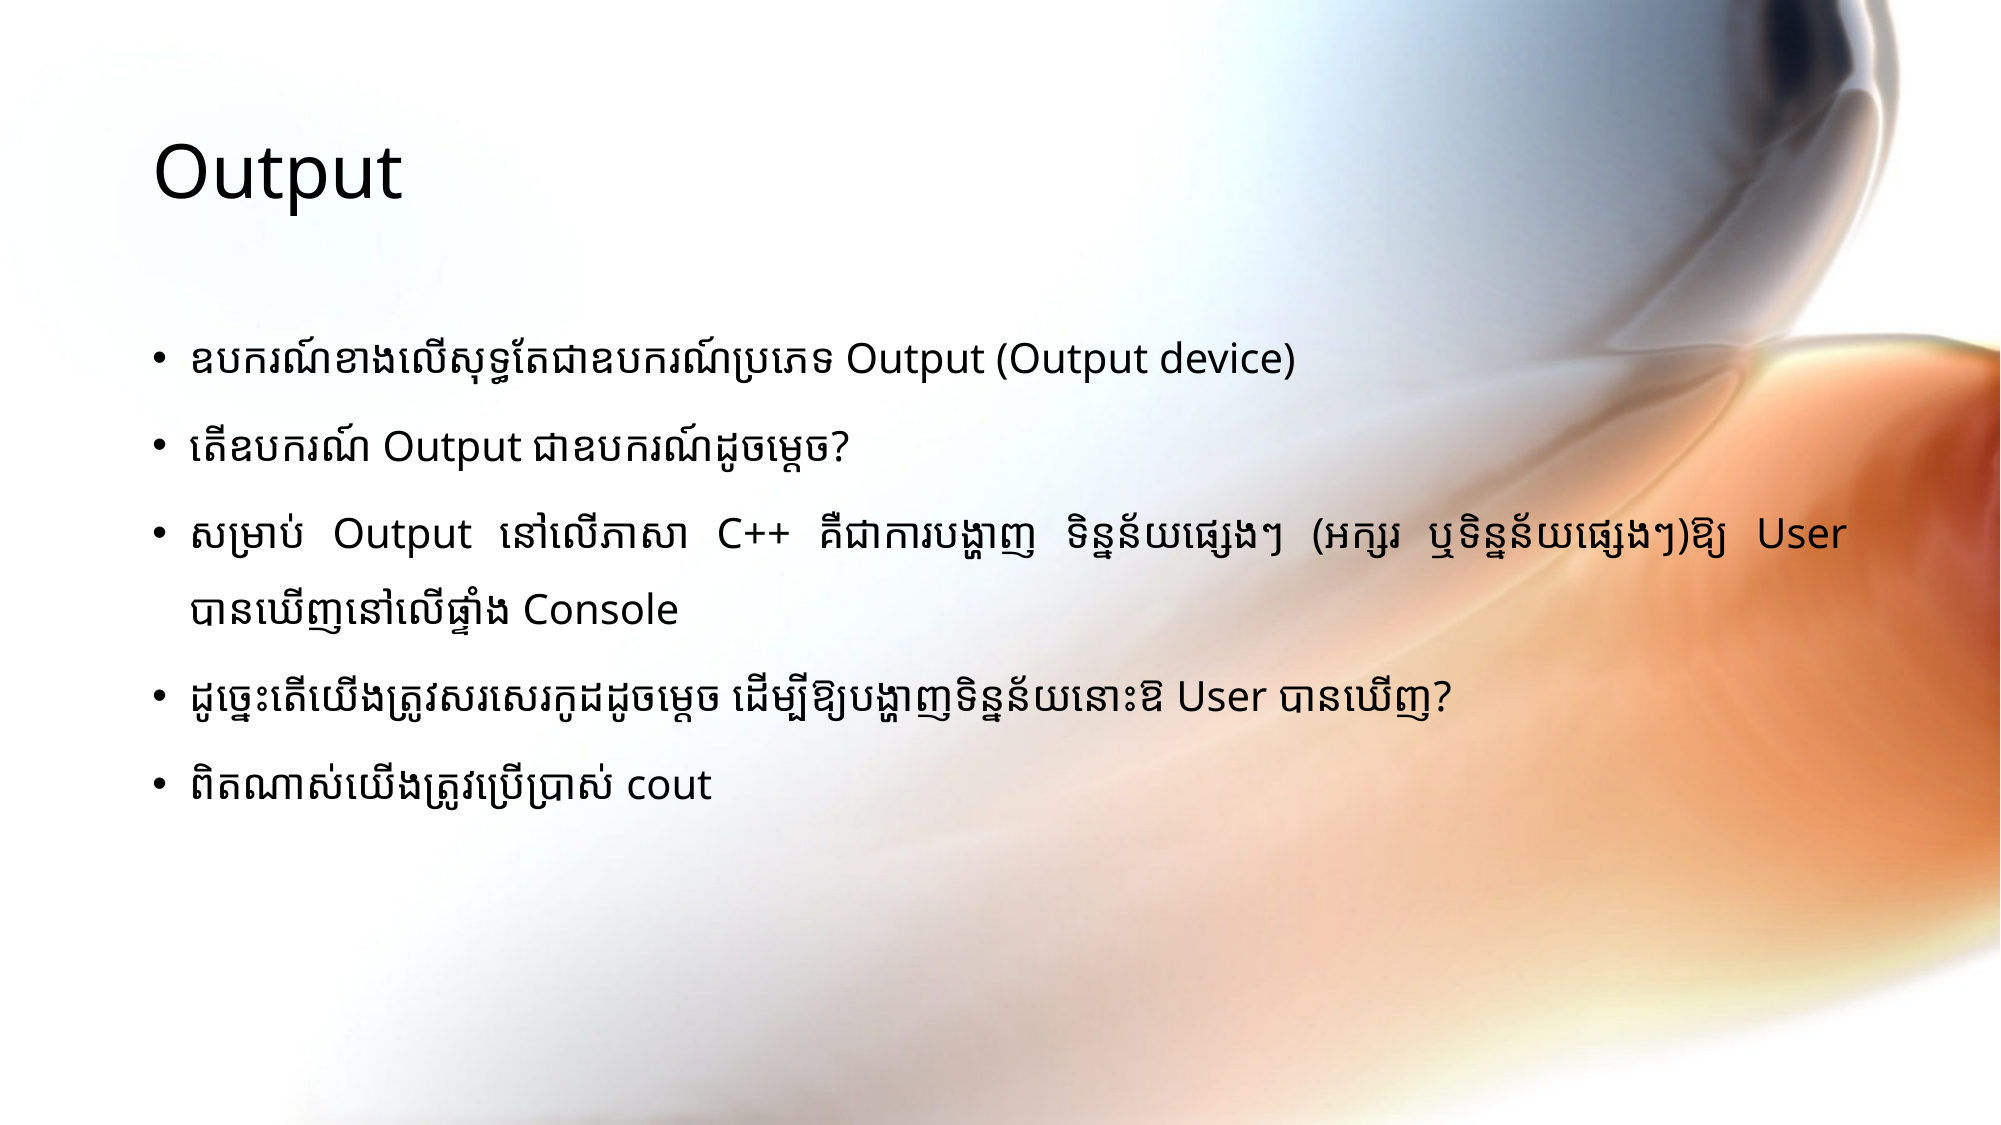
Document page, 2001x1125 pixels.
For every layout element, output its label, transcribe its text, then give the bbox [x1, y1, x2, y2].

list ឧបករណ៍ខាងលើសុទ្ធតែជាឧបករណ៍ប្រភេទ Output (Output device) តើឧបករណ៍ Output ជាឧបករណ៍ដូចម្ដេច? សម្រាប់ Output នៅលើភាសា C++ គឺជាការបង្ហាញ ទិន្នន័យផ្សេងៗ (អក្សរ ឬទិន្នន័យផ្សេងៗ)ឱ្យ User បានឃើញនៅលើផ្ទាំង Console ដូច្នេះតើយើងត្រូវសរសេរកូដដូចម្ដេច ដើម្បីឱ្យបង្ហាញទិន្នន័យនោះឱ User បានឃើញ? ពិតណាស់យើងត្រូវប្រើប្រាស់ cout [137, 299, 1863, 1014]
title Output [137, 59, 1863, 278]
picture [0, 0, 2001, 1125]
